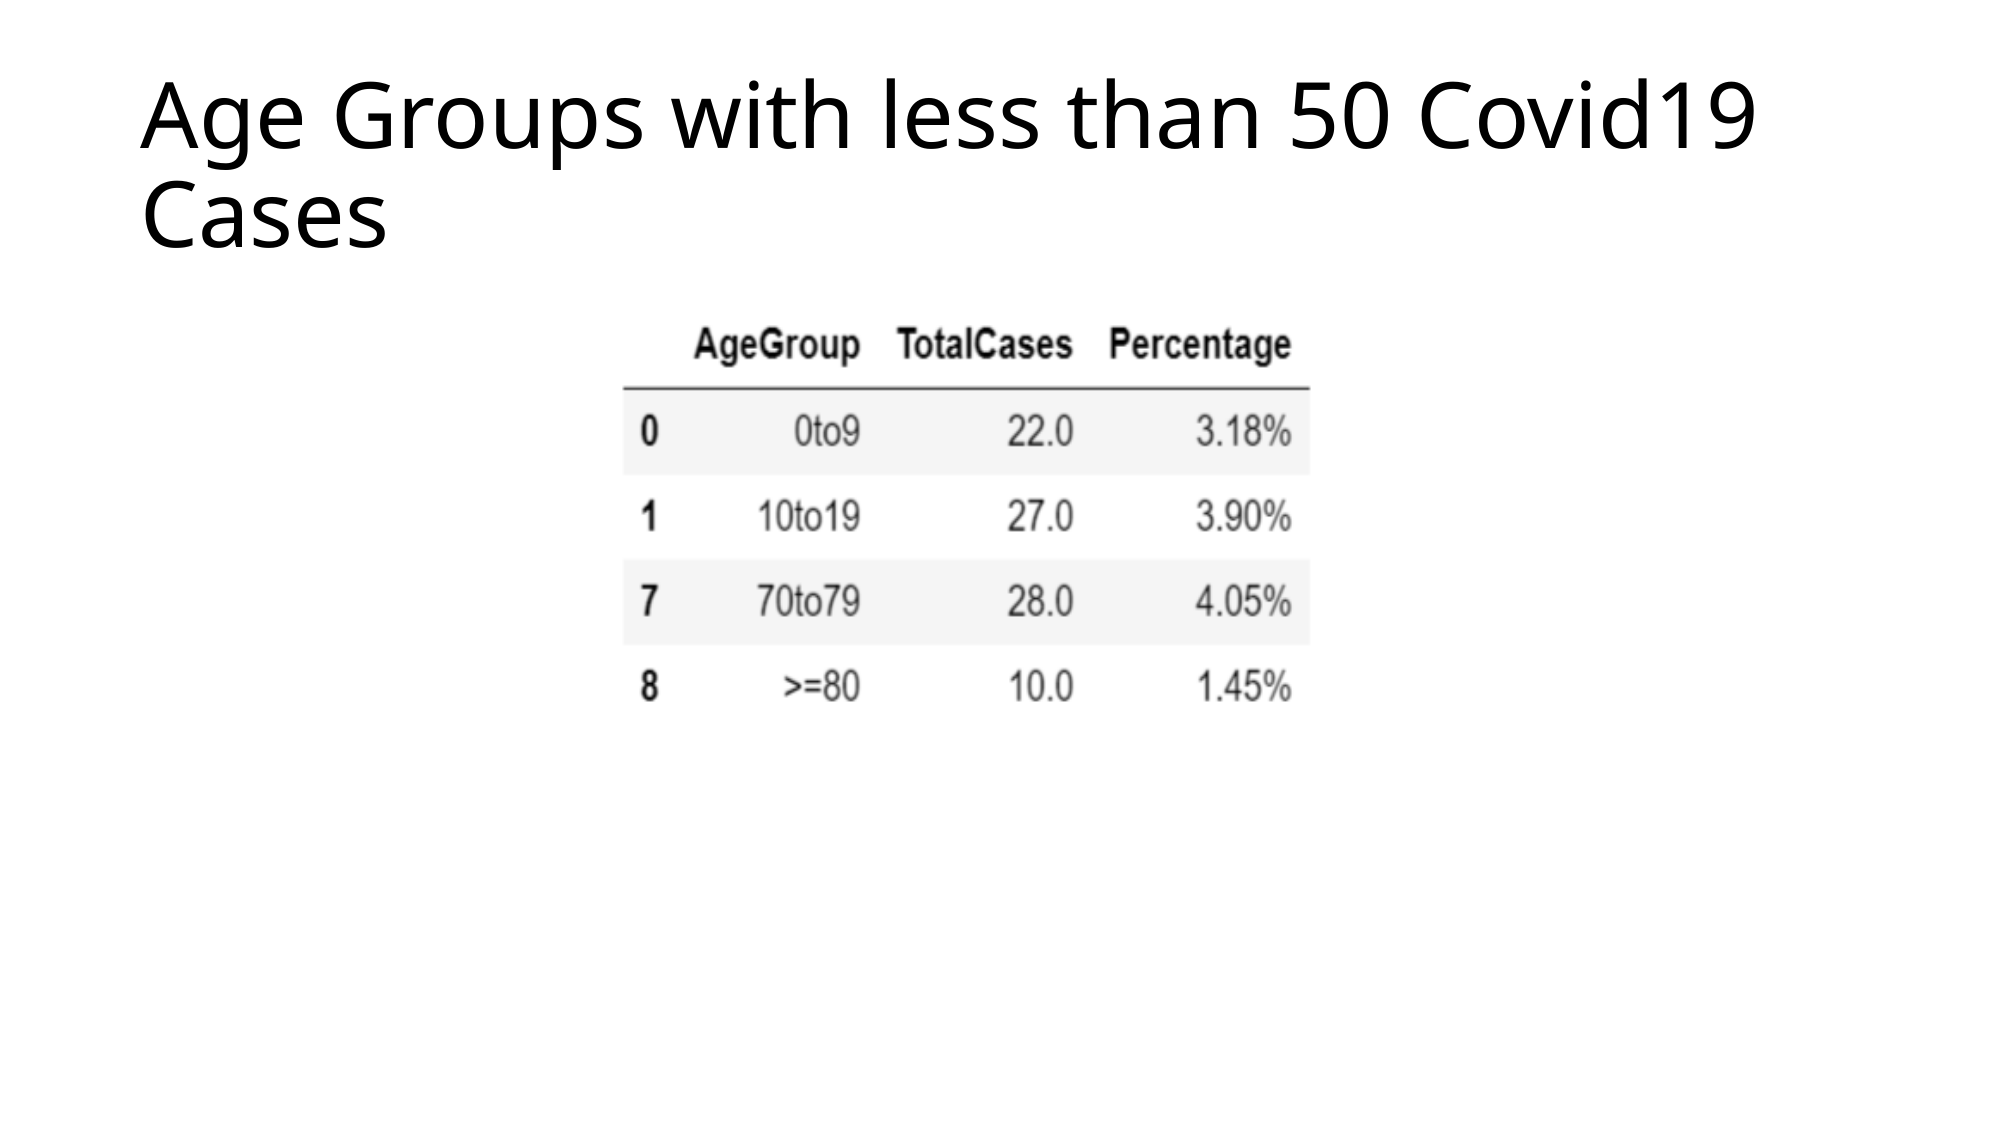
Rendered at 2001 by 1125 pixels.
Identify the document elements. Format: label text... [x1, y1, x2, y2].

picture [621, 322, 1316, 708]
title Age Groups with less than 50 Covid19 Cases [125, 59, 1809, 278]
